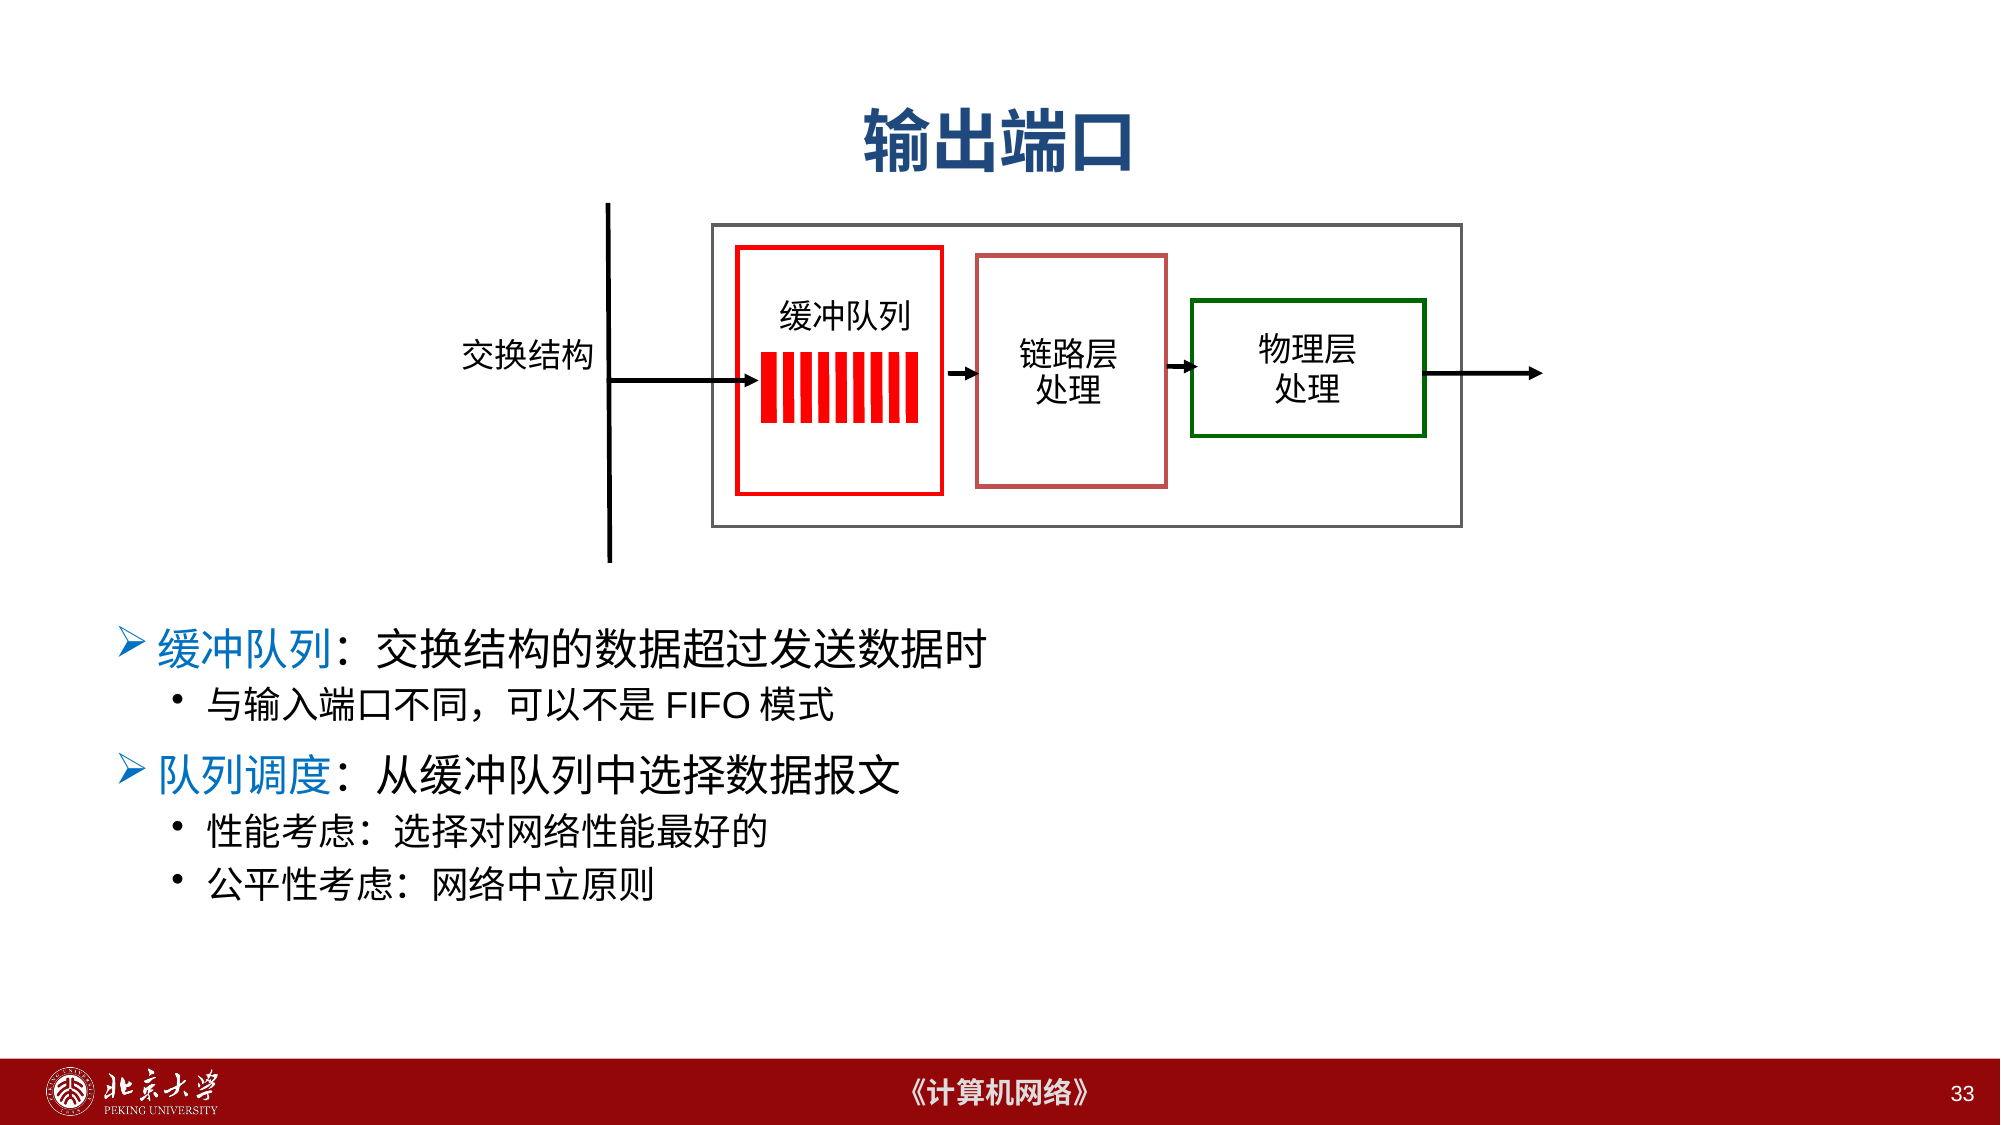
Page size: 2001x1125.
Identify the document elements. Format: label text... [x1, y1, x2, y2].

text_box [712, 224, 1462, 527]
text_box [947, 367, 980, 380]
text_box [737, 247, 943, 495]
title 输出端口 [99, 45, 1900, 233]
picture [46, 1067, 218, 1116]
text_box 链路层 处理 [982, 306, 1156, 443]
slide_number 33 [1522, 1072, 1990, 1125]
text_box [1166, 360, 1198, 373]
text_box 物理层 处理 [1191, 300, 1425, 437]
text_box [1422, 366, 1543, 380]
list 缓冲队列：交换结构的数据超过发送数据时 与输入端口不同，可以不是FIFO模式 队列调度：从缓冲队列中选择数据报文 性能考虑：选择对网络性能最好的 公平性考虑：网络中立原则 [99, 613, 1900, 1005]
text_box [977, 255, 1167, 487]
text_box 交换结构 [441, 289, 615, 425]
